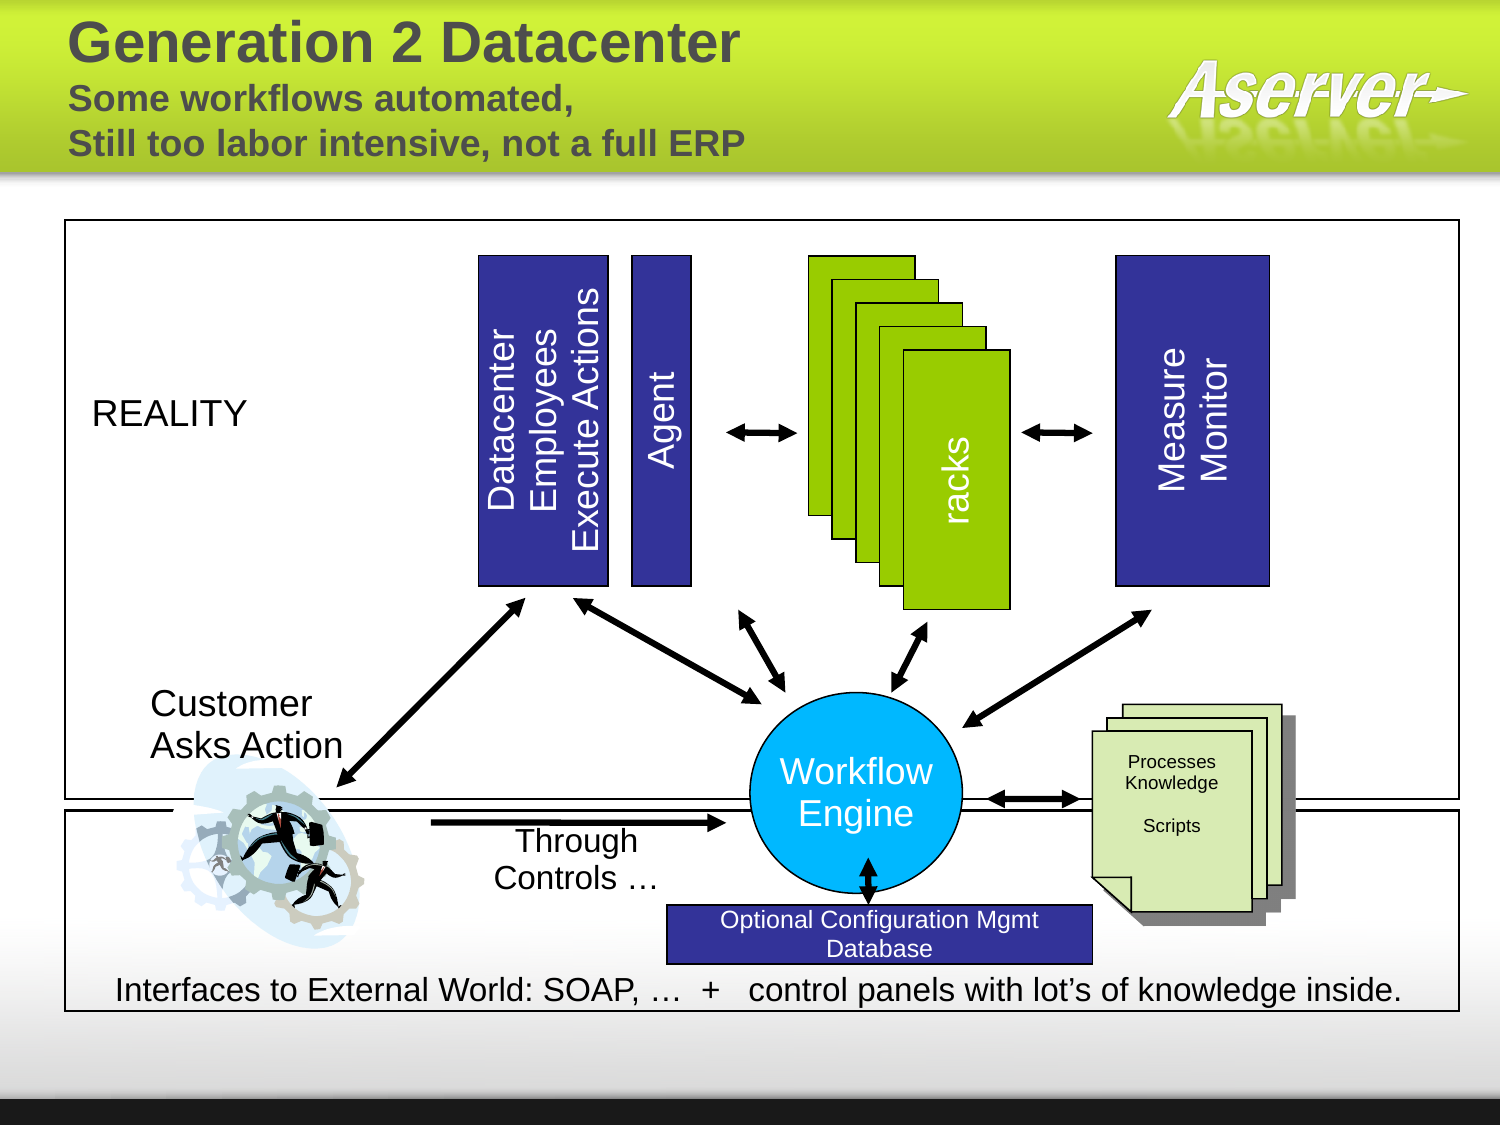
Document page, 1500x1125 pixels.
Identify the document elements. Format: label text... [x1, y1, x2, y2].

text_box Interfaces to External World: SOAP, … + control panels with lot’s of knowledge inside. [100, 964, 1428, 1017]
picture [0, 916, 1500, 1125]
text_box [64, 810, 867, 1012]
text_box Workflow Engine [749, 692, 963, 894]
text_box [986, 792, 1081, 806]
text_box Agent [631, 255, 691, 587]
text_box [370, 597, 526, 753]
text_box [891, 621, 928, 693]
text_box [962, 609, 1152, 728]
text_box [726, 426, 798, 440]
text_box [862, 857, 875, 906]
picture [0, 0, 1500, 206]
text_box Optional Configuration Mgmt Database [667, 905, 1093, 965]
text_box [738, 609, 786, 693]
text_box [1021, 426, 1093, 440]
text_box Datacenter Employees Execute Actions [478, 255, 609, 587]
text_box Customer Asks Action [135, 675, 359, 775]
text_box Processes Knowledge Scripts [1092, 704, 1282, 912]
text_box [572, 598, 762, 705]
text_box Through Controls … [478, 814, 675, 905]
picture [170, 751, 368, 952]
text_box [675, 816, 727, 829]
title Generation 2 Datacenter Some workflows automated, Still too labor intensive, not a full ERP [52, 0, 1176, 171]
text_box [869, 810, 1459, 1012]
text_box [64, 219, 1459, 799]
